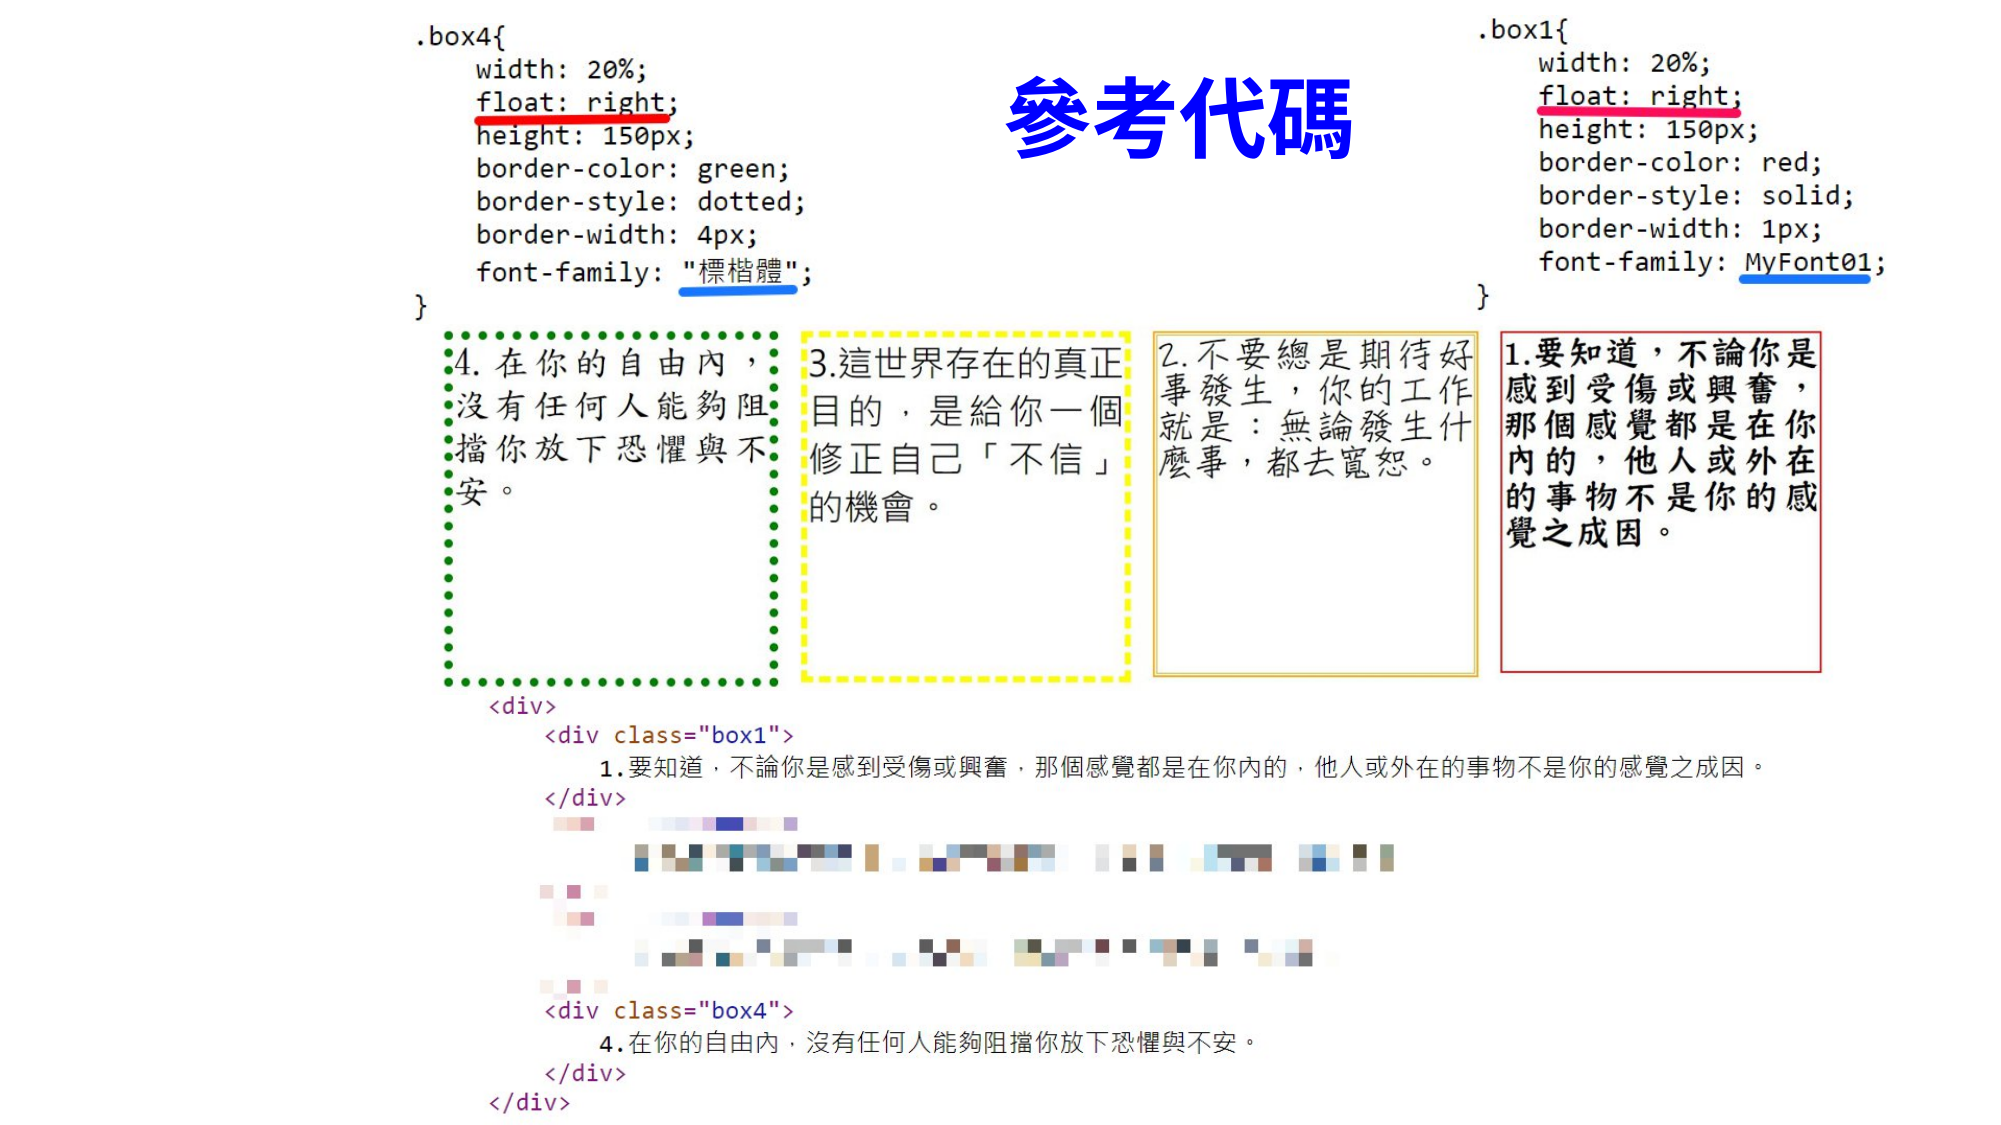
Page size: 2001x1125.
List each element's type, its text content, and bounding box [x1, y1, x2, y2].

picture [232, 15, 1916, 1125]
title 參考代碼 [988, 67, 1383, 180]
